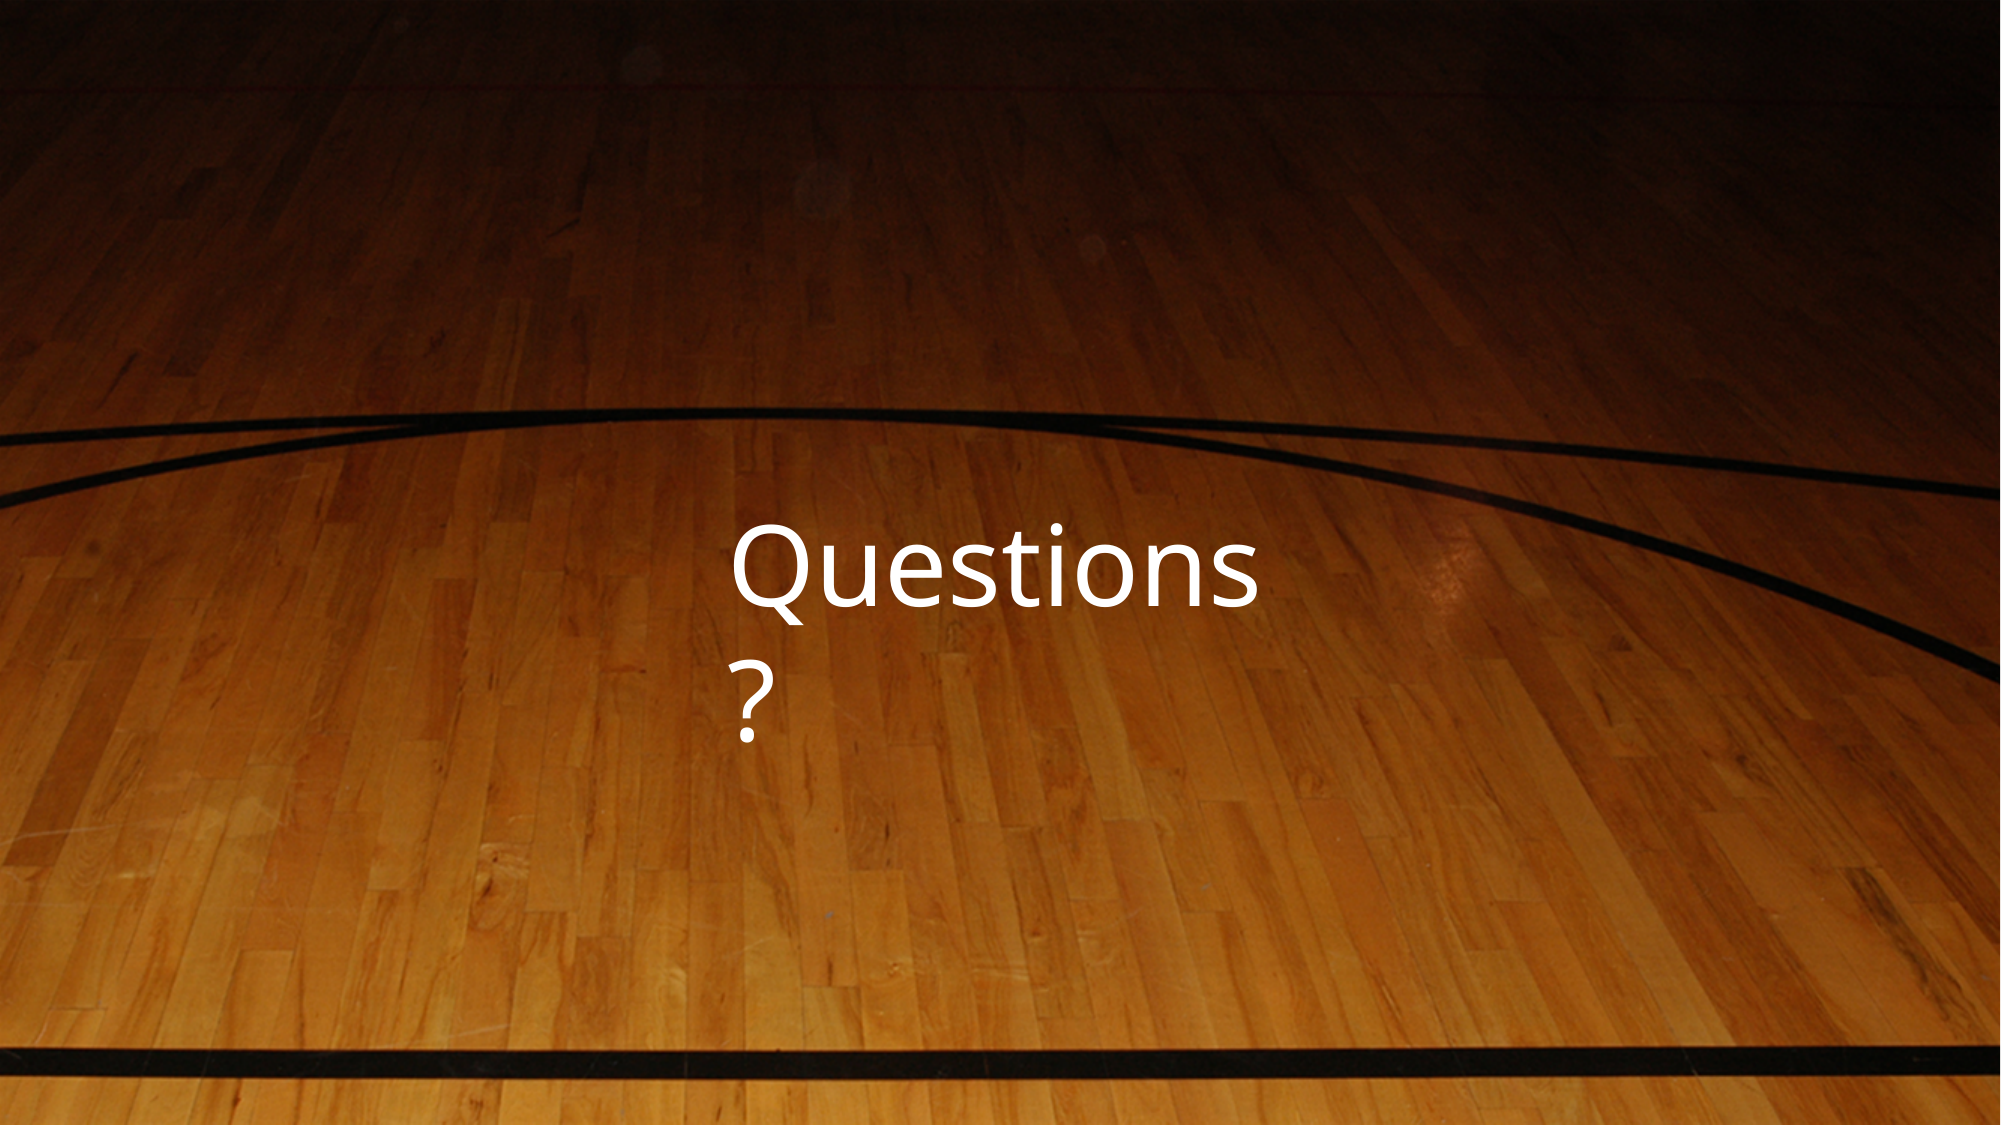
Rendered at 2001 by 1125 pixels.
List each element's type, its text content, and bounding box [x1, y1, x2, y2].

picture [0, 0, 2001, 1125]
text_box Questions? [712, 486, 1288, 772]
